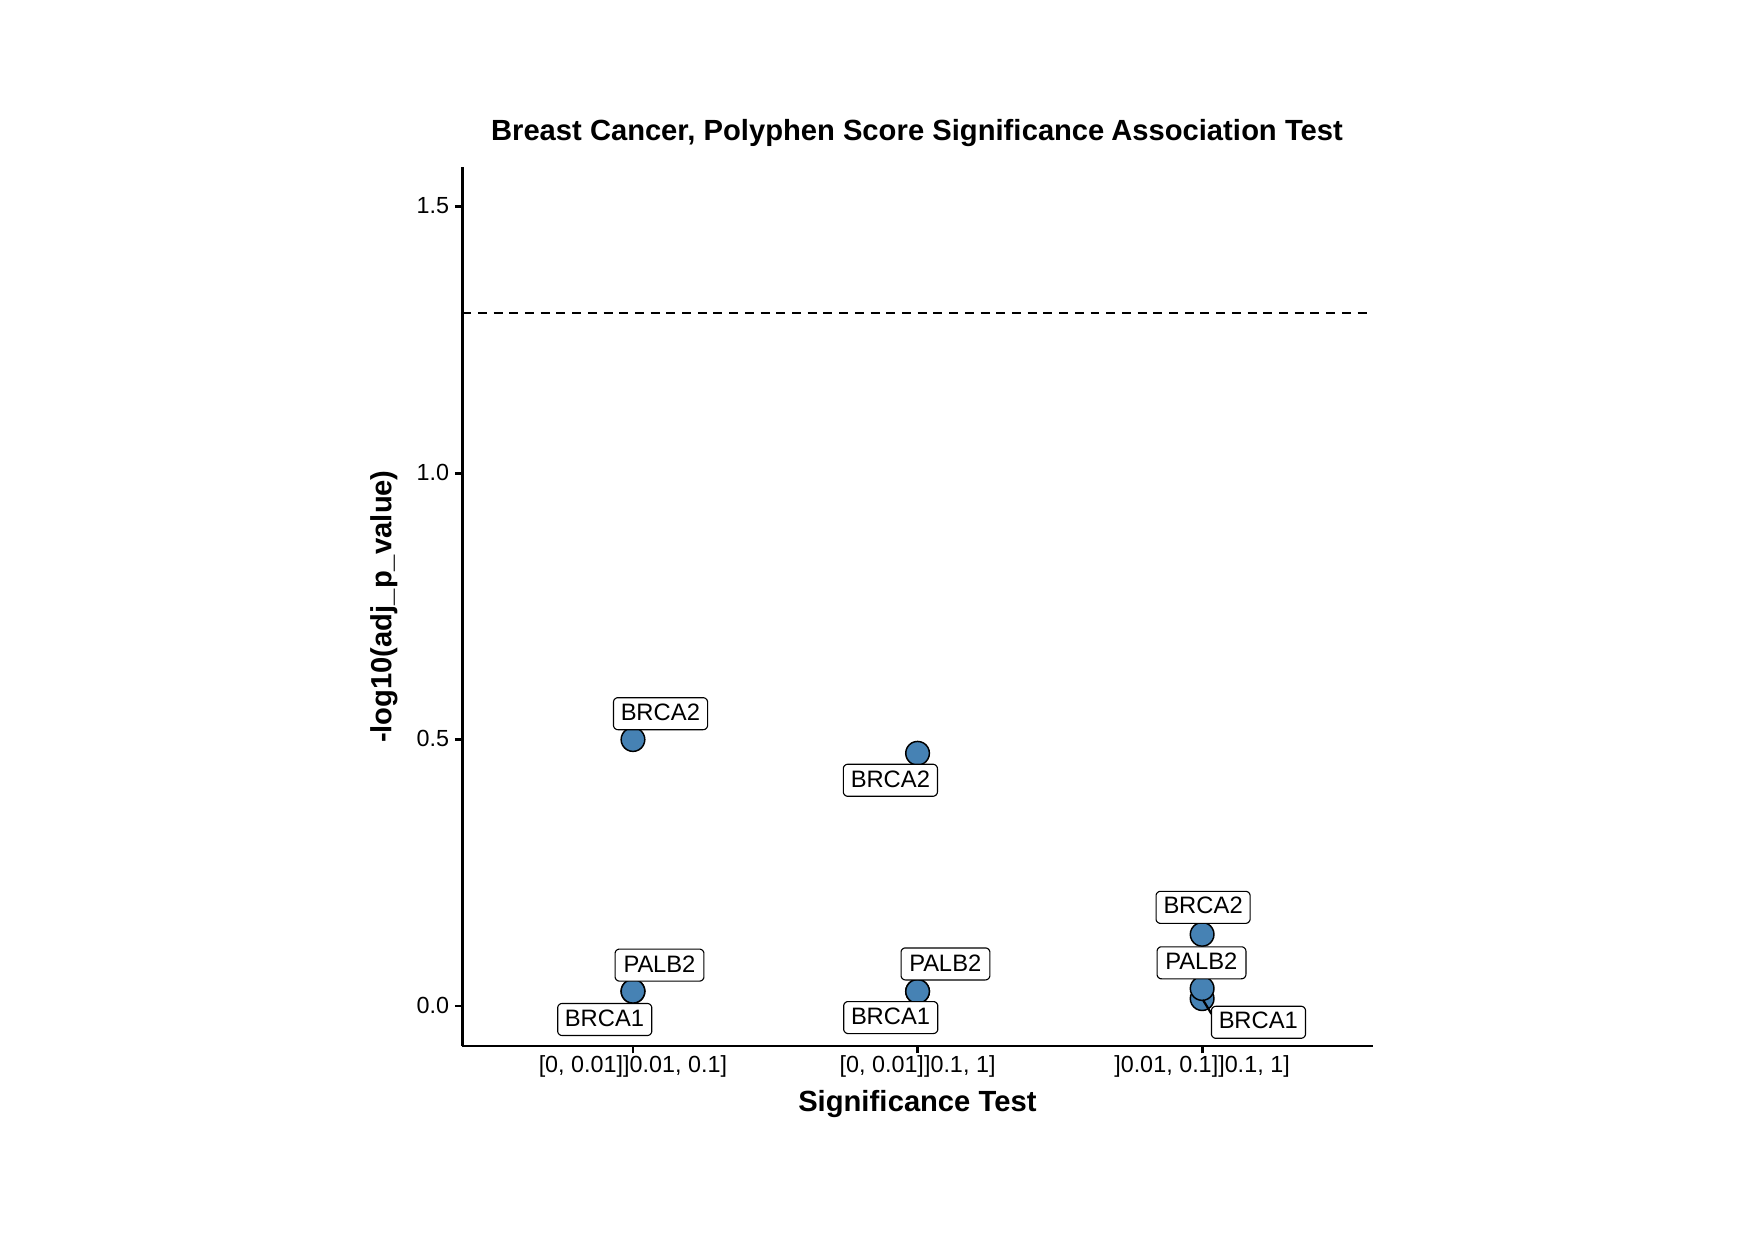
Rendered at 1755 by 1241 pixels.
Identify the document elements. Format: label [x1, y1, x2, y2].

text_box [352, 94, 1403, 1146]
